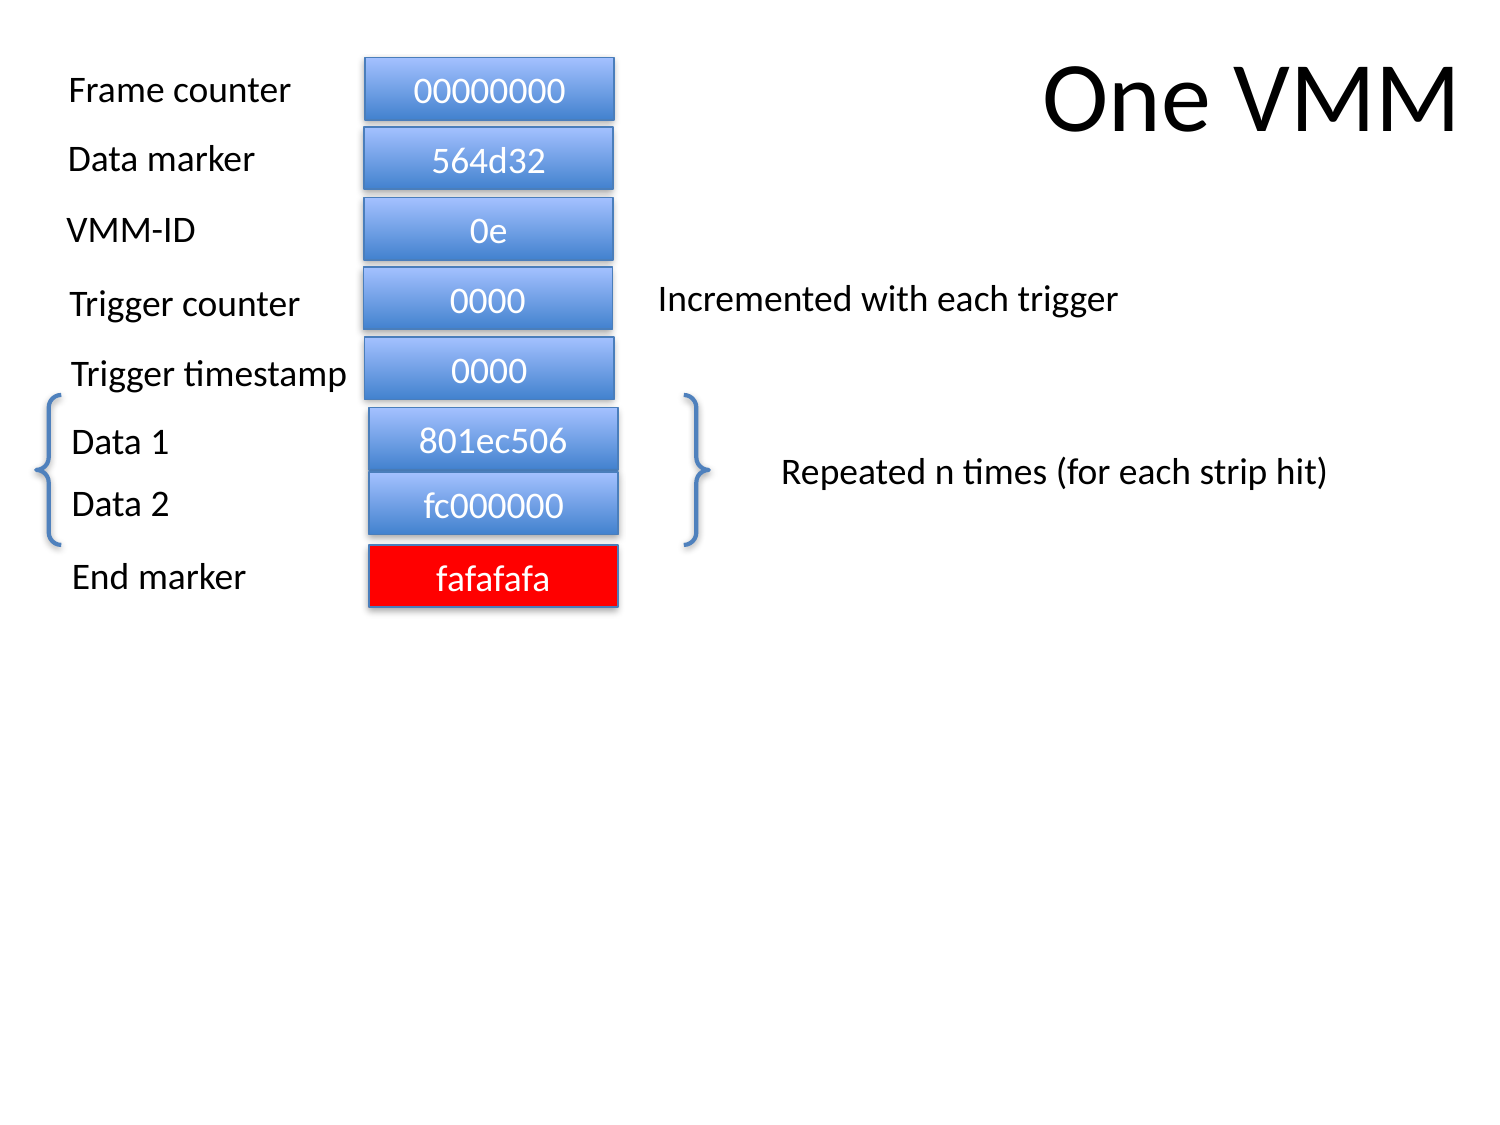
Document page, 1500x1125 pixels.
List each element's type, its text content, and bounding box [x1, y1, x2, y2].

text_box 0000 [364, 336, 615, 392]
text_box 0000 [363, 266, 613, 330]
text_box [34, 392, 711, 548]
text_box Trigger timestamp [56, 341, 363, 392]
text_box 0e [363, 197, 614, 261]
text_box 00000000 [364, 57, 615, 121]
text_box Incremented with each trigger [643, 266, 1135, 327]
text_box 564d32 [363, 126, 614, 190]
text_box VMM-ID [51, 197, 211, 258]
text_box End marker [57, 544, 262, 605]
text_box fafafafa [368, 544, 619, 608]
text_box Repeated n times (for each strip hit) [766, 439, 1344, 500]
text_box Frame counter [53, 57, 307, 118]
text_box Trigger counter [54, 271, 316, 332]
text_box Data marker [53, 126, 271, 187]
text_box One VMM [1027, 24, 1477, 159]
